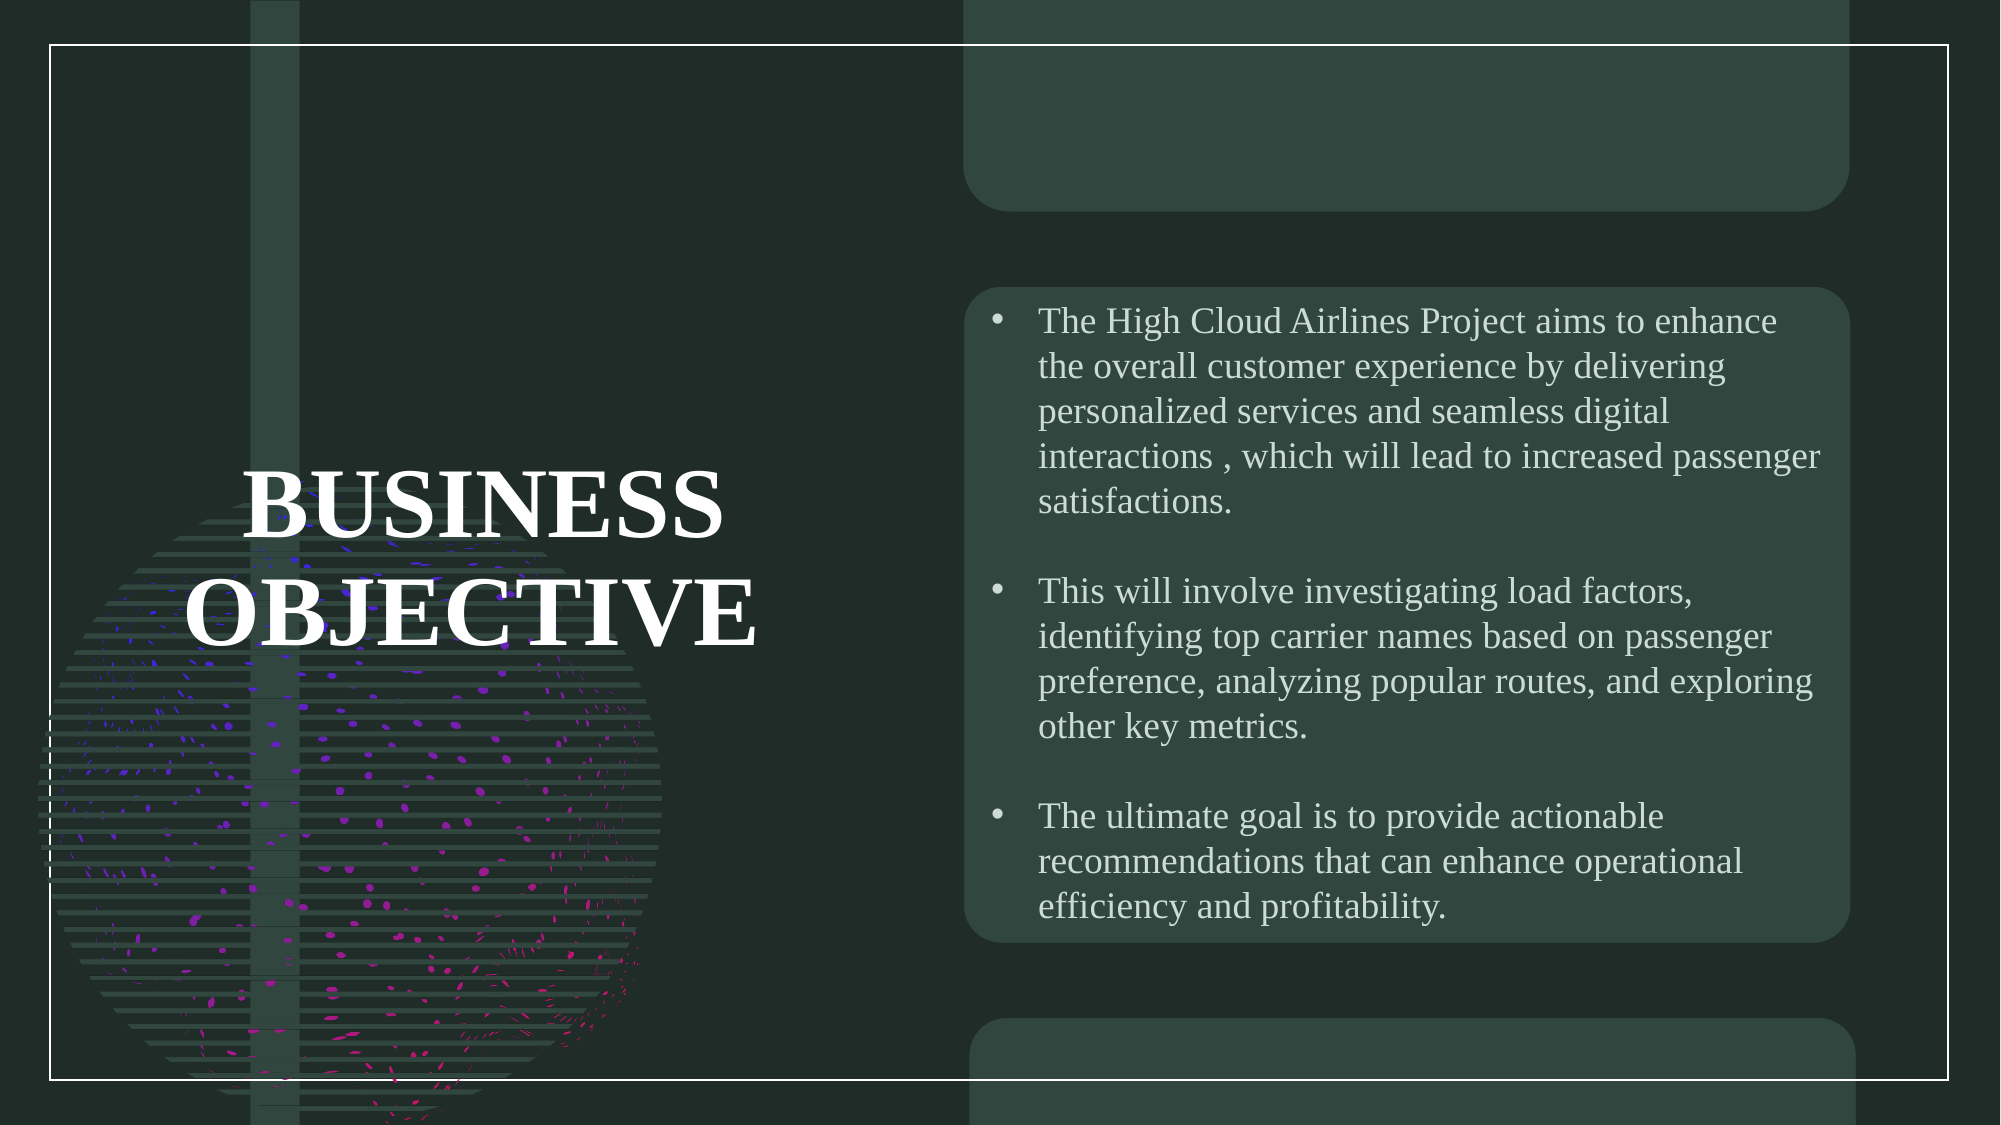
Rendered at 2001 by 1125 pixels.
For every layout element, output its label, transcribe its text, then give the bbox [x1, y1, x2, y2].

title BUSINESS OBJECTIVE [114, 66, 854, 1052]
picture [11, 445, 688, 1125]
text_box The High Cloud Airlines Project aims to enhance the overall customer experience by delivering personalized services and seamless digital interactions , which will lead to increased passenger satisfactions. This will involve investigating load factors, identifying top carrier names based on passenger preference, analyzing popular routes, and exploring other key metrics. The ultimate goal is to provide actionable recommendations that can enhance operational efficiency and profitability. [976, 288, 1840, 978]
